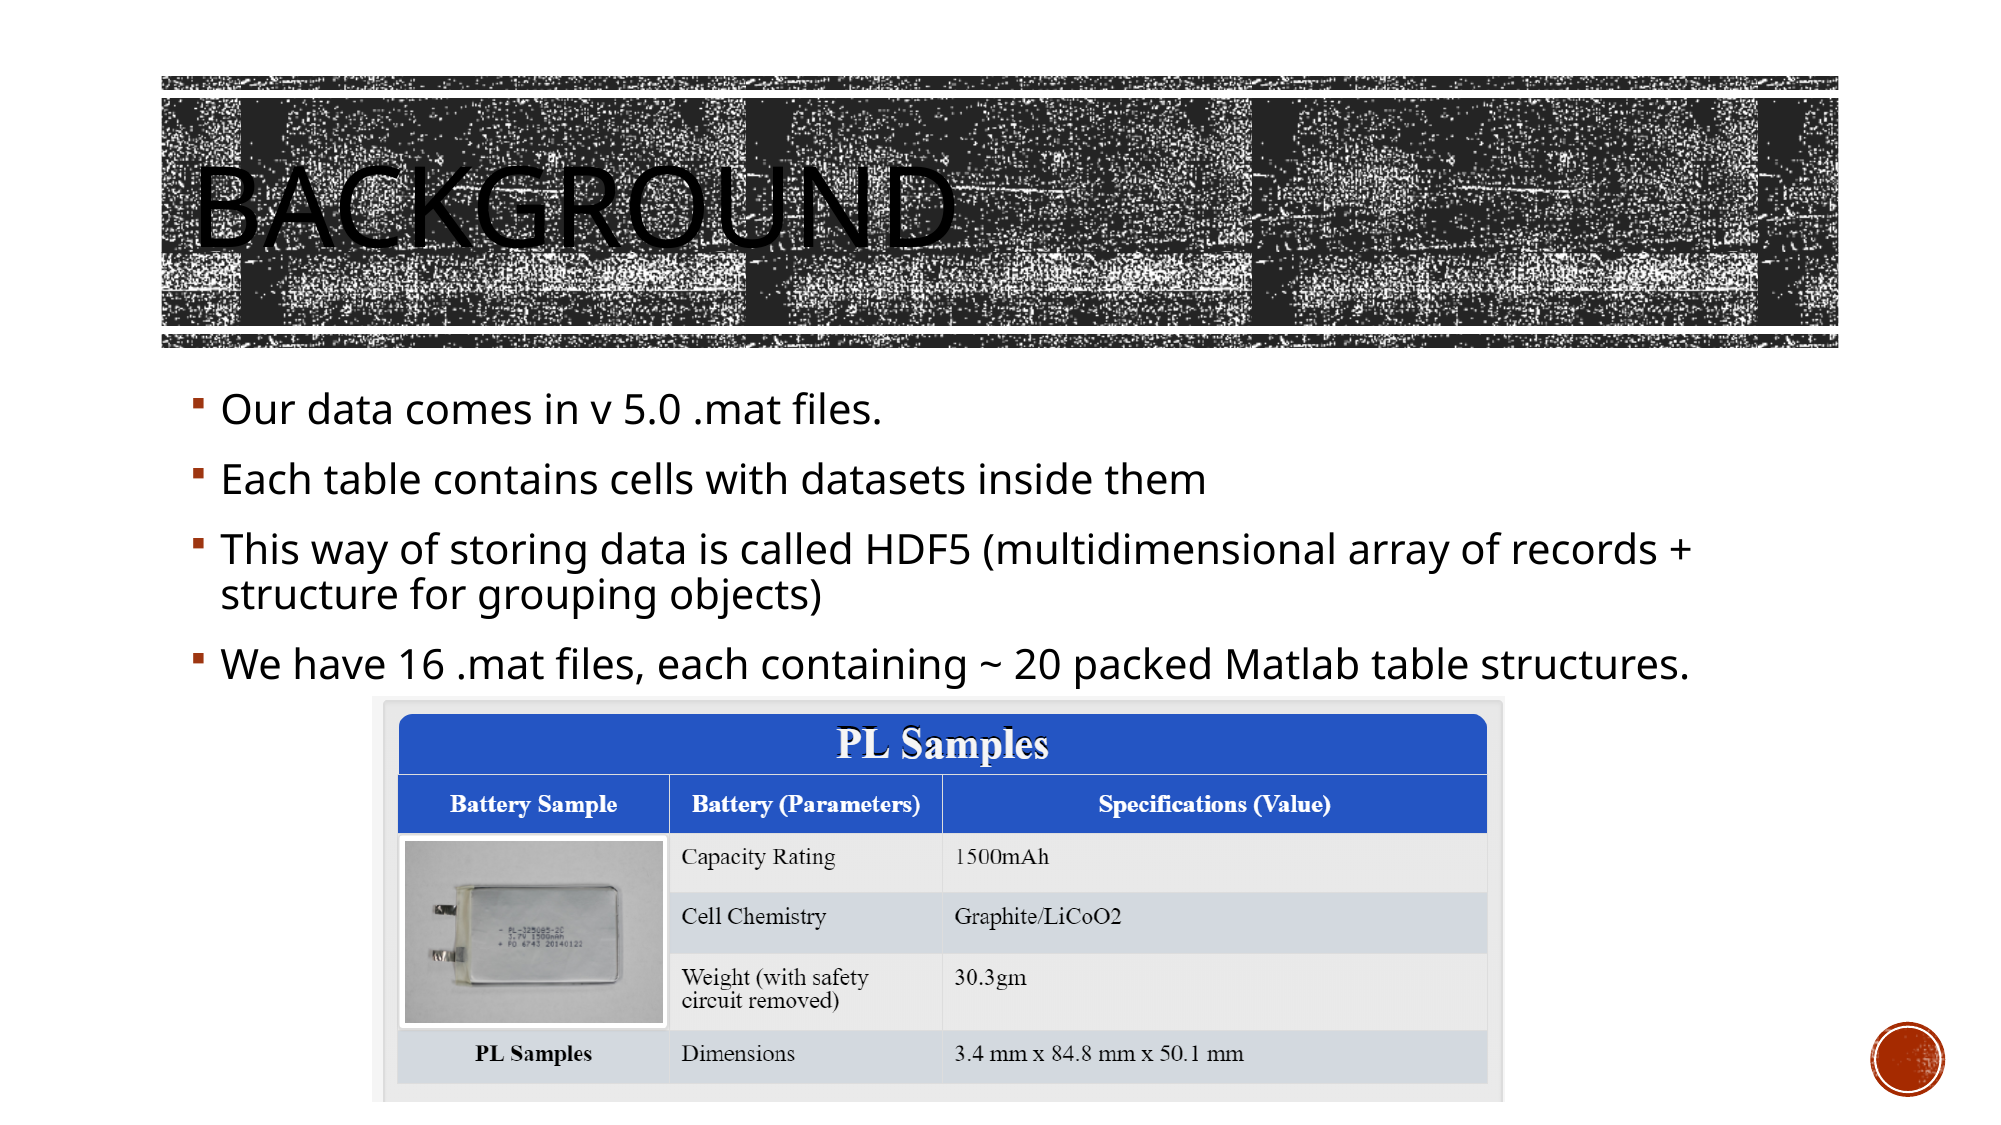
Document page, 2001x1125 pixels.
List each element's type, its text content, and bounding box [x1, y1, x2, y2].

text_box [160, 98, 175, 327]
title Background [175, 79, 1826, 344]
list Our data comes in v 5.0 .mat files. Each table contains cells with datasets inside them This way of storing data is called HDF5 (multidimensional array of records + structure for grouping objects) We have 16 .mat files, each containing ~ 20 packed Matlab table structures. [175, 380, 1826, 1013]
text_box [160, 75, 1839, 90]
text_box [160, 333, 1839, 349]
picture [372, 696, 1505, 1102]
text_box [1826, 98, 1839, 327]
